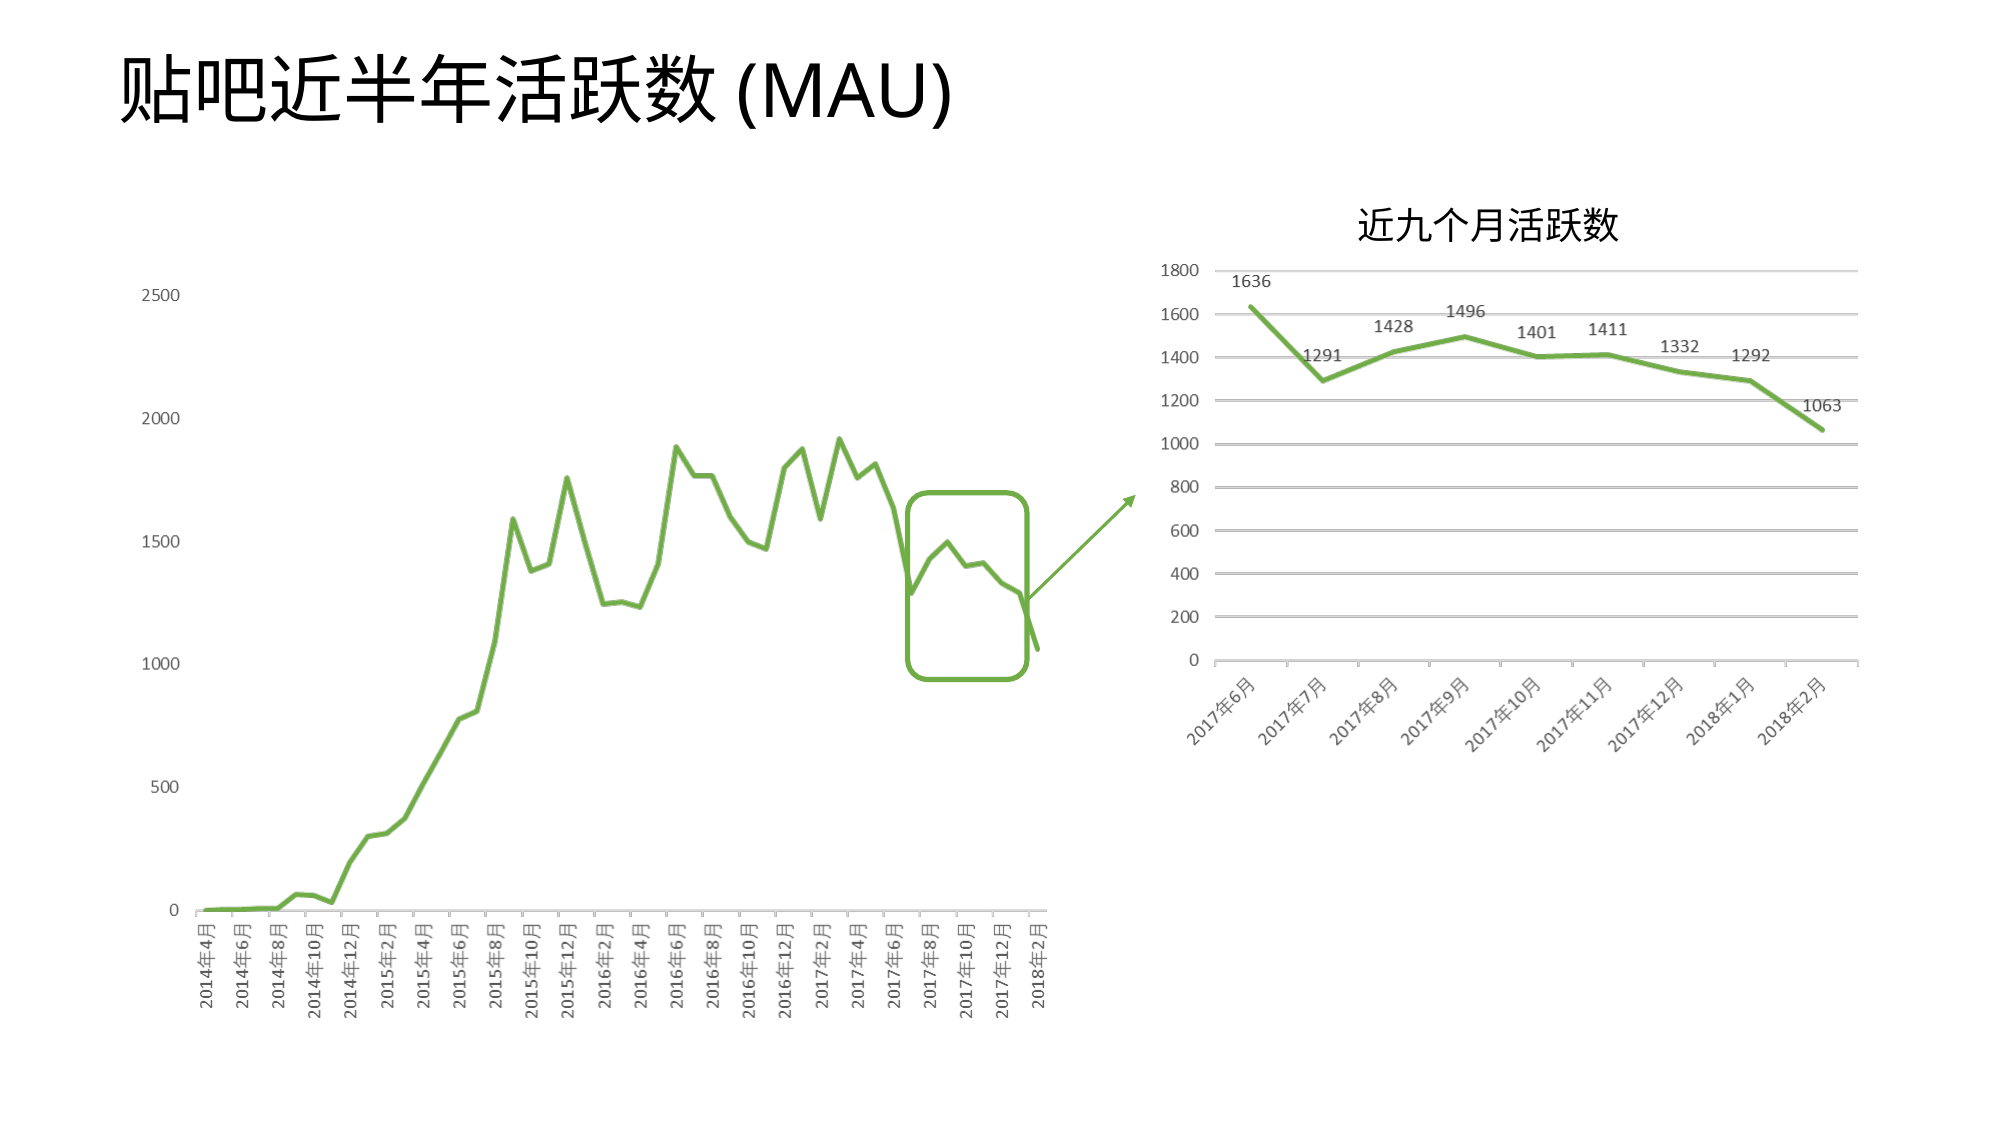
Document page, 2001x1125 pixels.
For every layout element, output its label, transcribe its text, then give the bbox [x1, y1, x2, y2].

picture [127, 272, 1070, 1031]
text_box 贴吧近半年活跃数(MAU) [103, 0, 1829, 202]
picture [1146, 248, 1881, 771]
text_box 近九个月活跃数 [1310, 194, 1669, 248]
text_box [1070, 494, 1136, 601]
